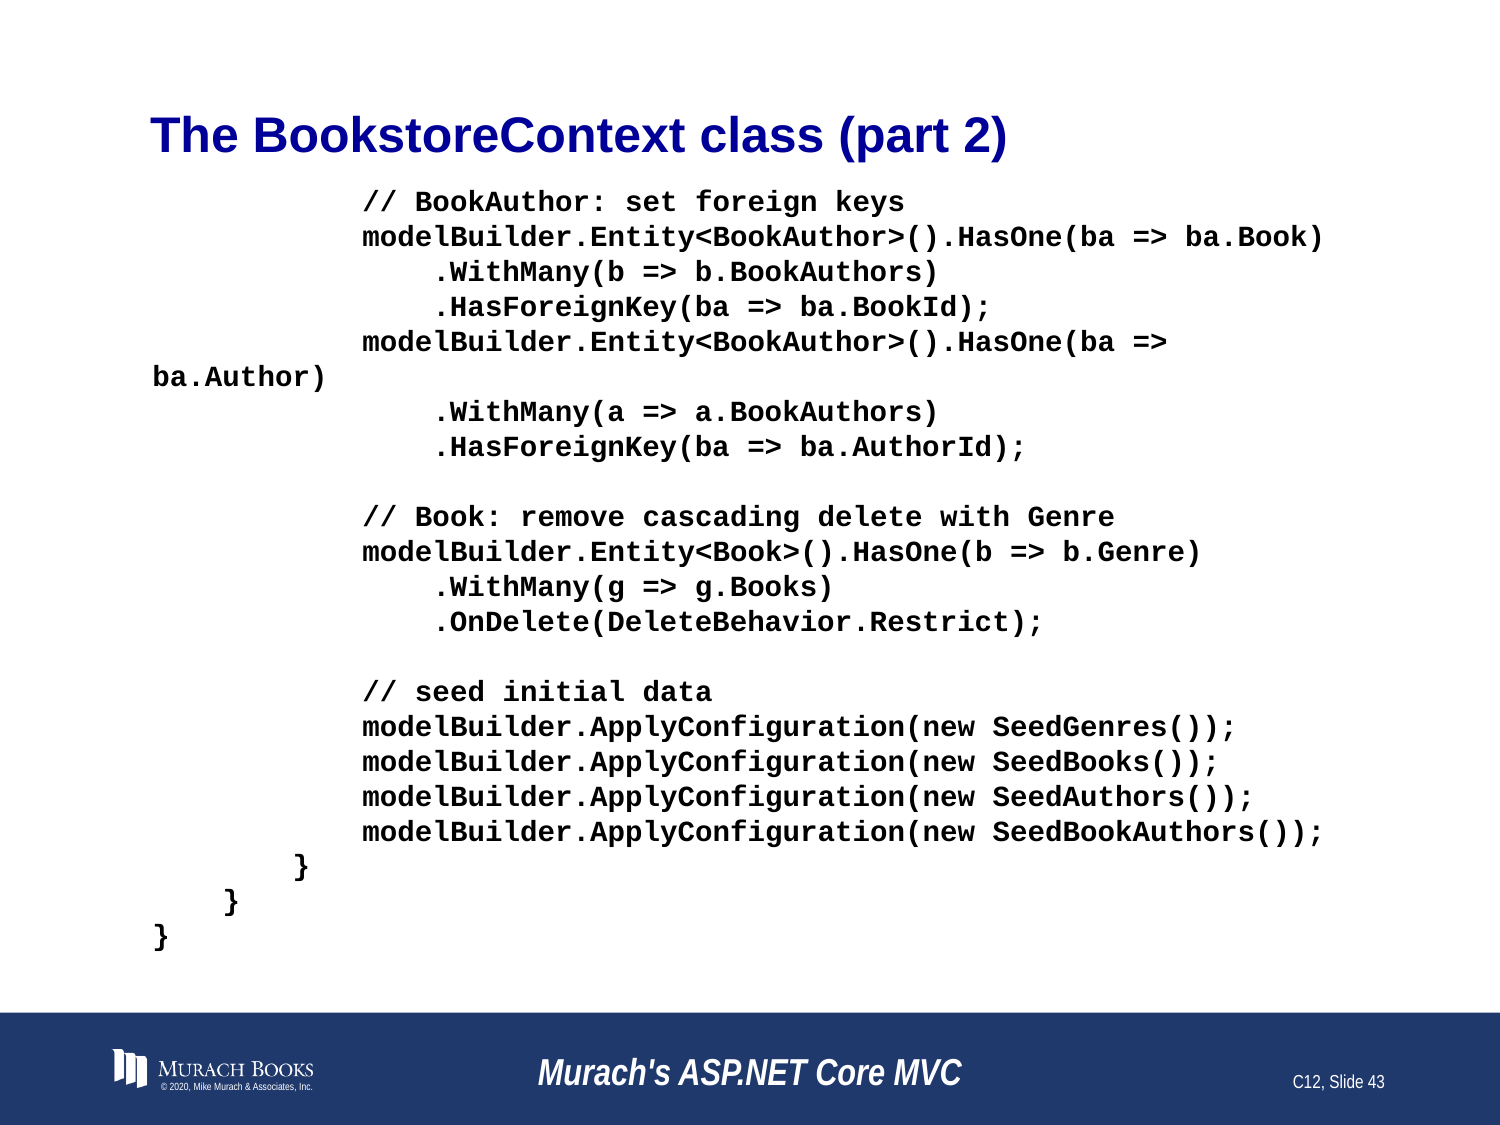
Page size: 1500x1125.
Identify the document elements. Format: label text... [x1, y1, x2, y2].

title The BookstoreContext class (part 2) [150, 102, 1350, 164]
list // BookAuthor: set foreign keys modelBuilder.Entity<BookAuthor>().HasOne(ba => ba.Book) .WithMany(b => b.BookAuthors) .HasForeignKey(ba => ba.BookId); modelBuilder.Entity<BookAuthor>().HasOne(ba => ba.Author) .WithMany(a => a.BookAuthors) .HasForeignKey(ba => ba.AuthorId); // Book: remove cascading delete with Genre modelBuilder.Entity<Book>().HasOne(b => b.Genre) .WithMany(g => g.Books) .OnDelete(DeleteBehavior.Restrict); // seed initial data modelBuilder.ApplyConfiguration(new SeedGenres()); modelBuilder.ApplyConfiguration(new SeedBooks()); modelBuilder.ApplyConfiguration(new SeedAuthors()); modelBuilder.ApplyConfiguration(new SeedBookAuthors()); } } } [137, 174, 1375, 975]
slide_number C12, Slide 43 [1087, 1025, 1400, 1100]
footer © 2020, Mike Murach & Associates, Inc. [12, 1025, 463, 1100]
slide_number Murach's ASP.NET Core MVC [463, 1025, 1050, 1100]
